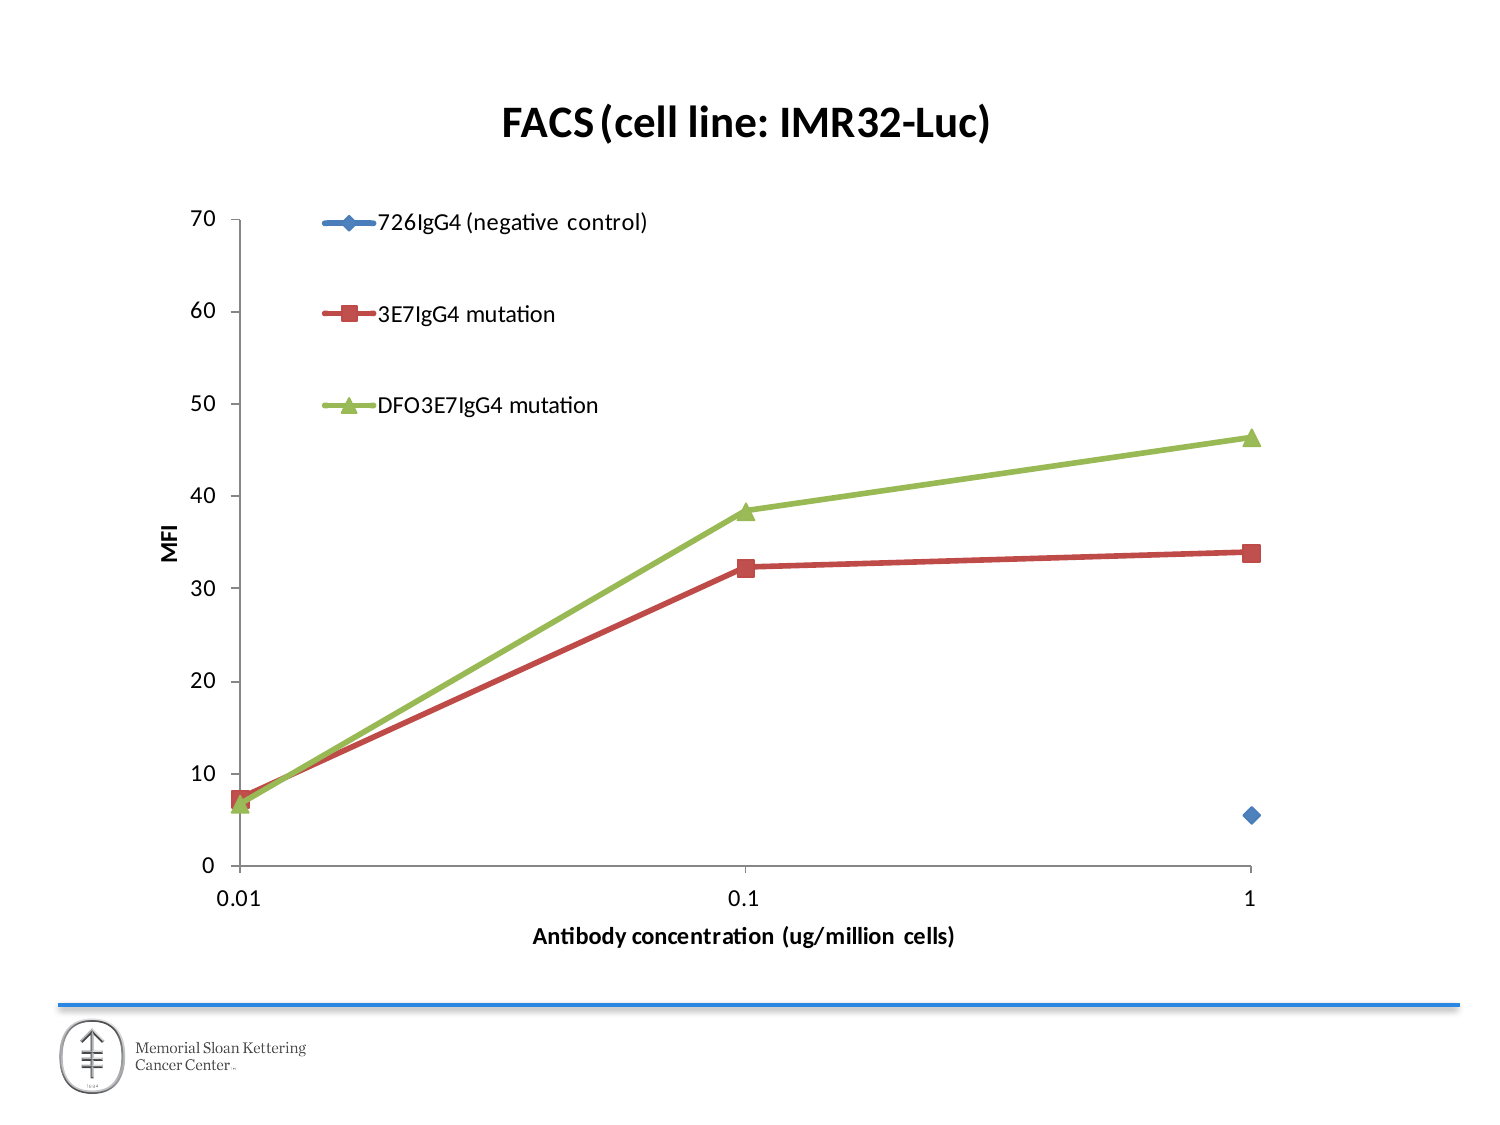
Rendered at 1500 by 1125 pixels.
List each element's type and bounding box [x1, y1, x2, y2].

picture [58, 1017, 307, 1095]
picture [99, 73, 1395, 993]
